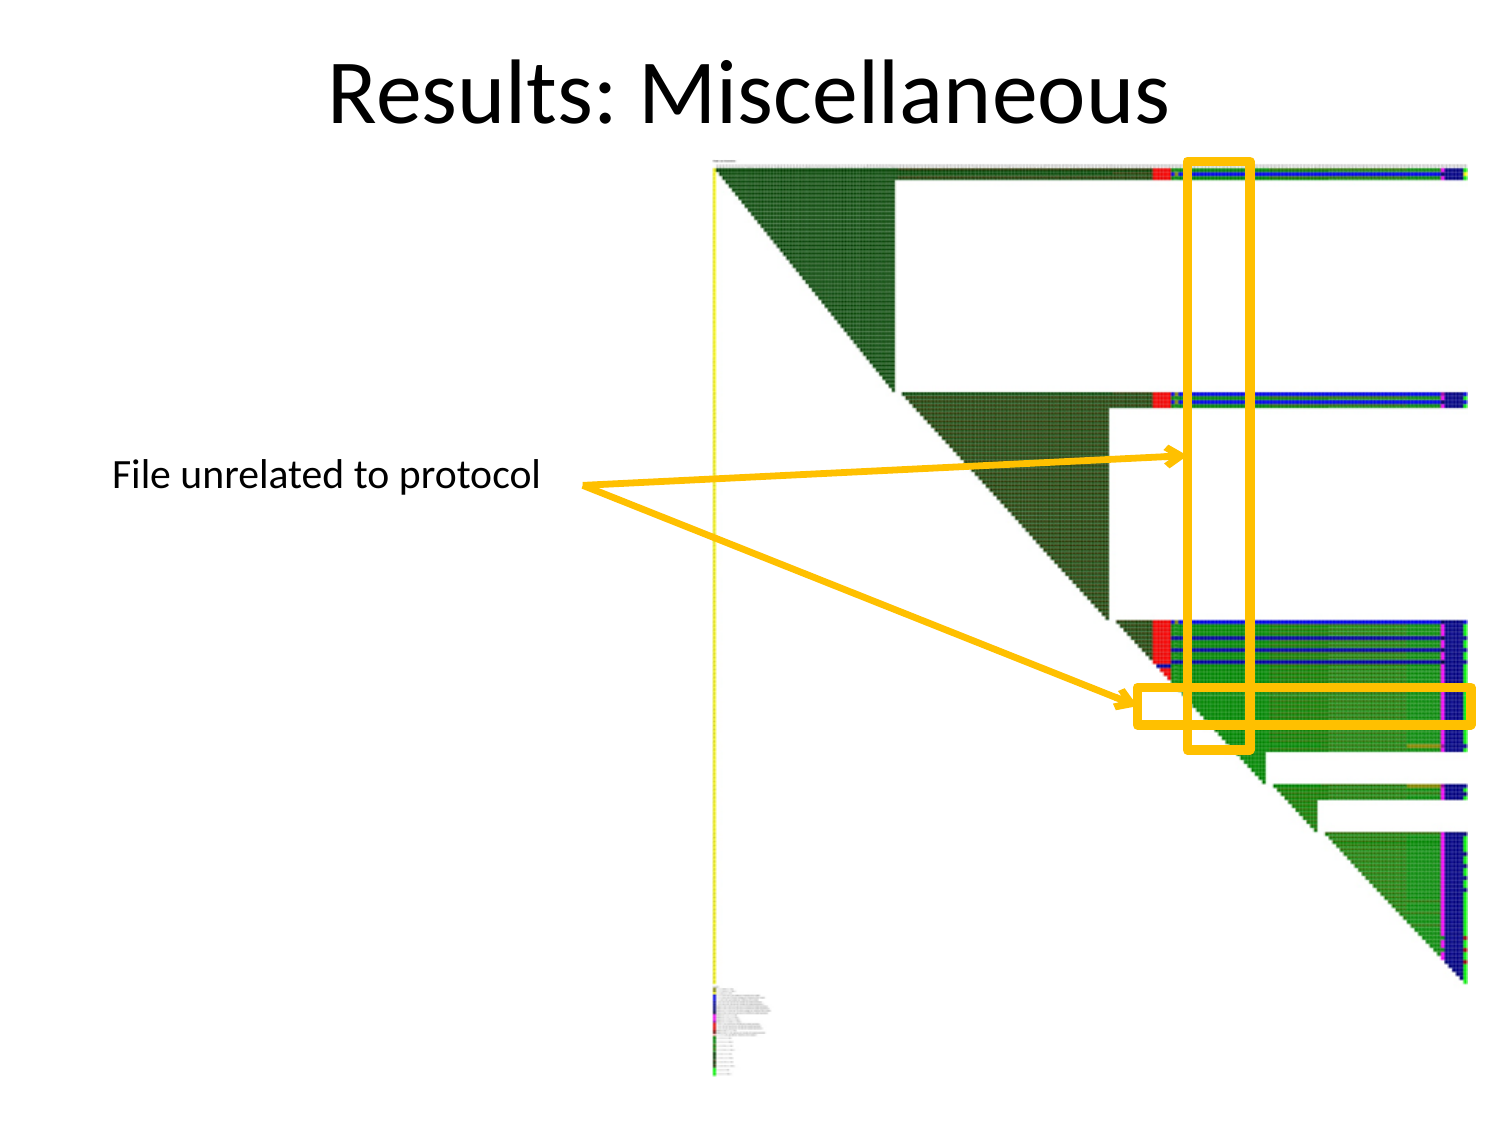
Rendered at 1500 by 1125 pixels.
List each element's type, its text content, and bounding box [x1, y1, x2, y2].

title Results: Miscellaneous [75, 0, 1425, 181]
picture [712, 159, 1468, 1078]
text_box File unrelated to protocol [87, 439, 583, 532]
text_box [582, 455, 1188, 486]
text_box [582, 485, 1138, 707]
